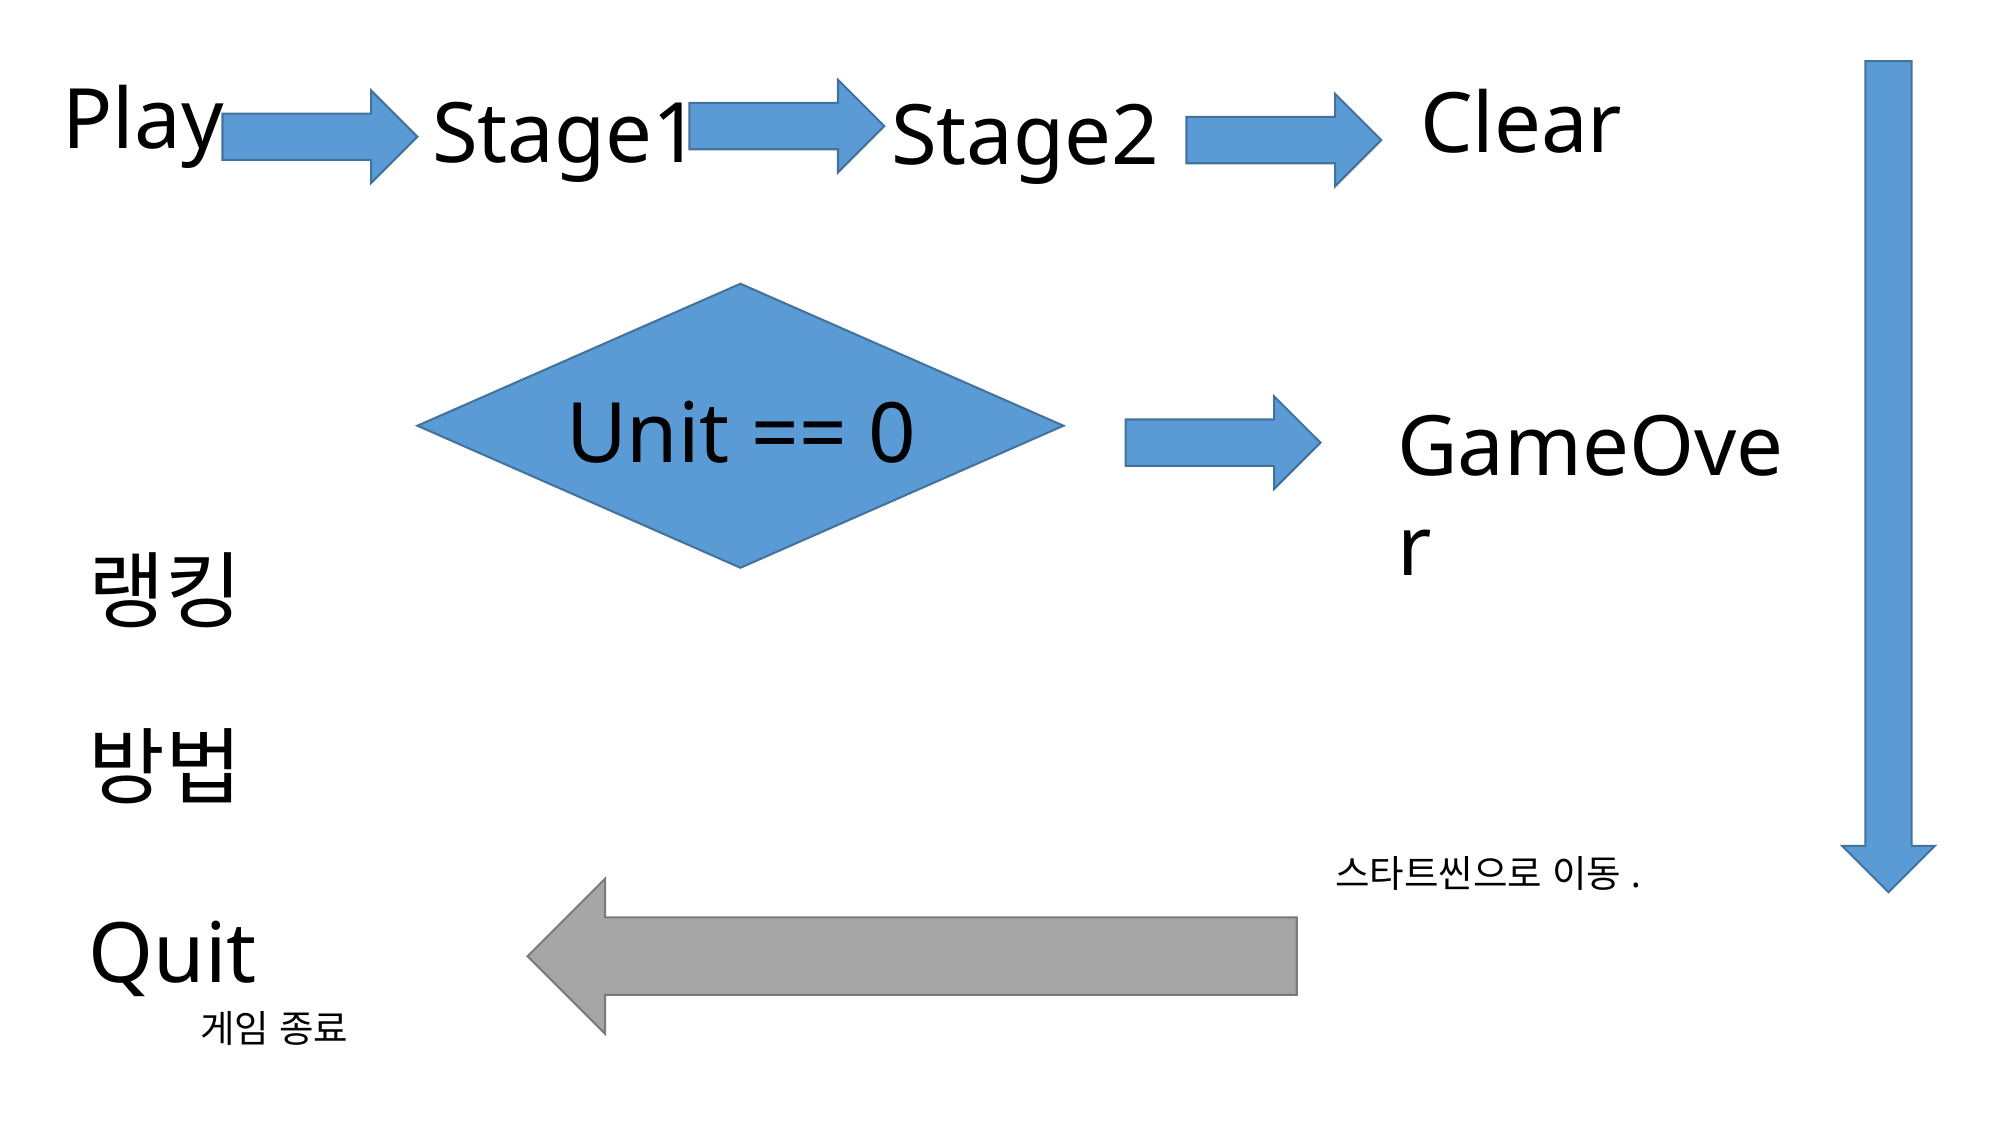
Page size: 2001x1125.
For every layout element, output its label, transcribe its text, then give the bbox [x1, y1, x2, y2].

text_box Stage1 [417, 71, 862, 187]
text_box [1839, 60, 1938, 894]
text_box [526, 876, 1298, 1037]
text_box Clear [1405, 62, 1850, 177]
text_box Stage2 [876, 73, 1321, 189]
text_box [554, 487, 927, 569]
text_box [221, 87, 419, 186]
text_box 게임 종료 [185, 997, 1224, 1058]
text_box [414, 282, 942, 486]
text_box [688, 77, 886, 175]
text_box 방법 [73, 707, 518, 822]
text_box Quit [73, 892, 518, 1007]
text_box 스타트씬으로 이동. [1320, 842, 1783, 903]
text_box [1185, 91, 1383, 189]
text_box Unit == 0 [551, 371, 1172, 487]
text_box 랭킹 [73, 530, 518, 646]
text_box GameOver [1382, 384, 1827, 600]
text_box [1124, 393, 1322, 492]
text_box Play [47, 57, 492, 173]
